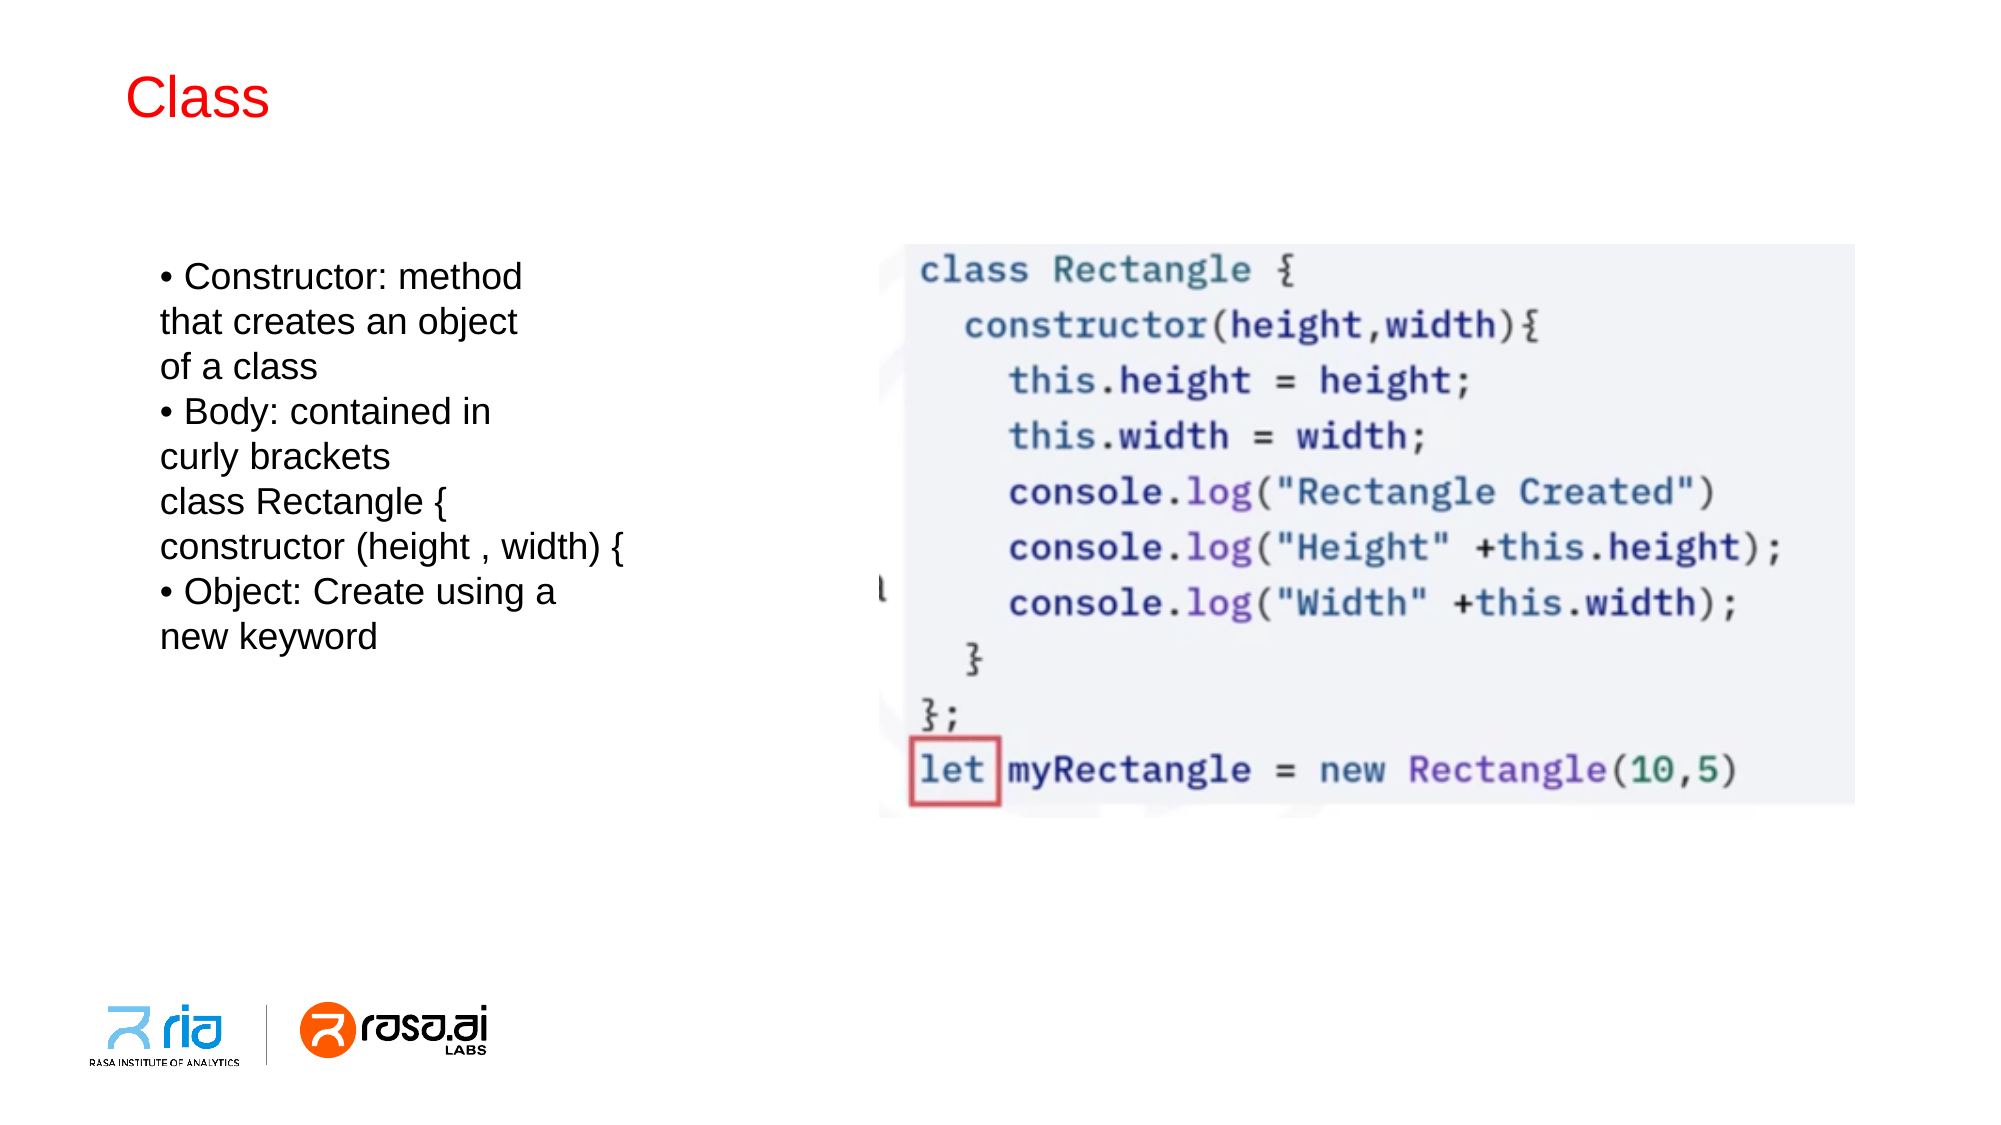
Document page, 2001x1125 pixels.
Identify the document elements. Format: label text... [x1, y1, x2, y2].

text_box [144, 244, 1856, 818]
title Class [125, 59, 1791, 131]
picture [78, 992, 250, 1078]
